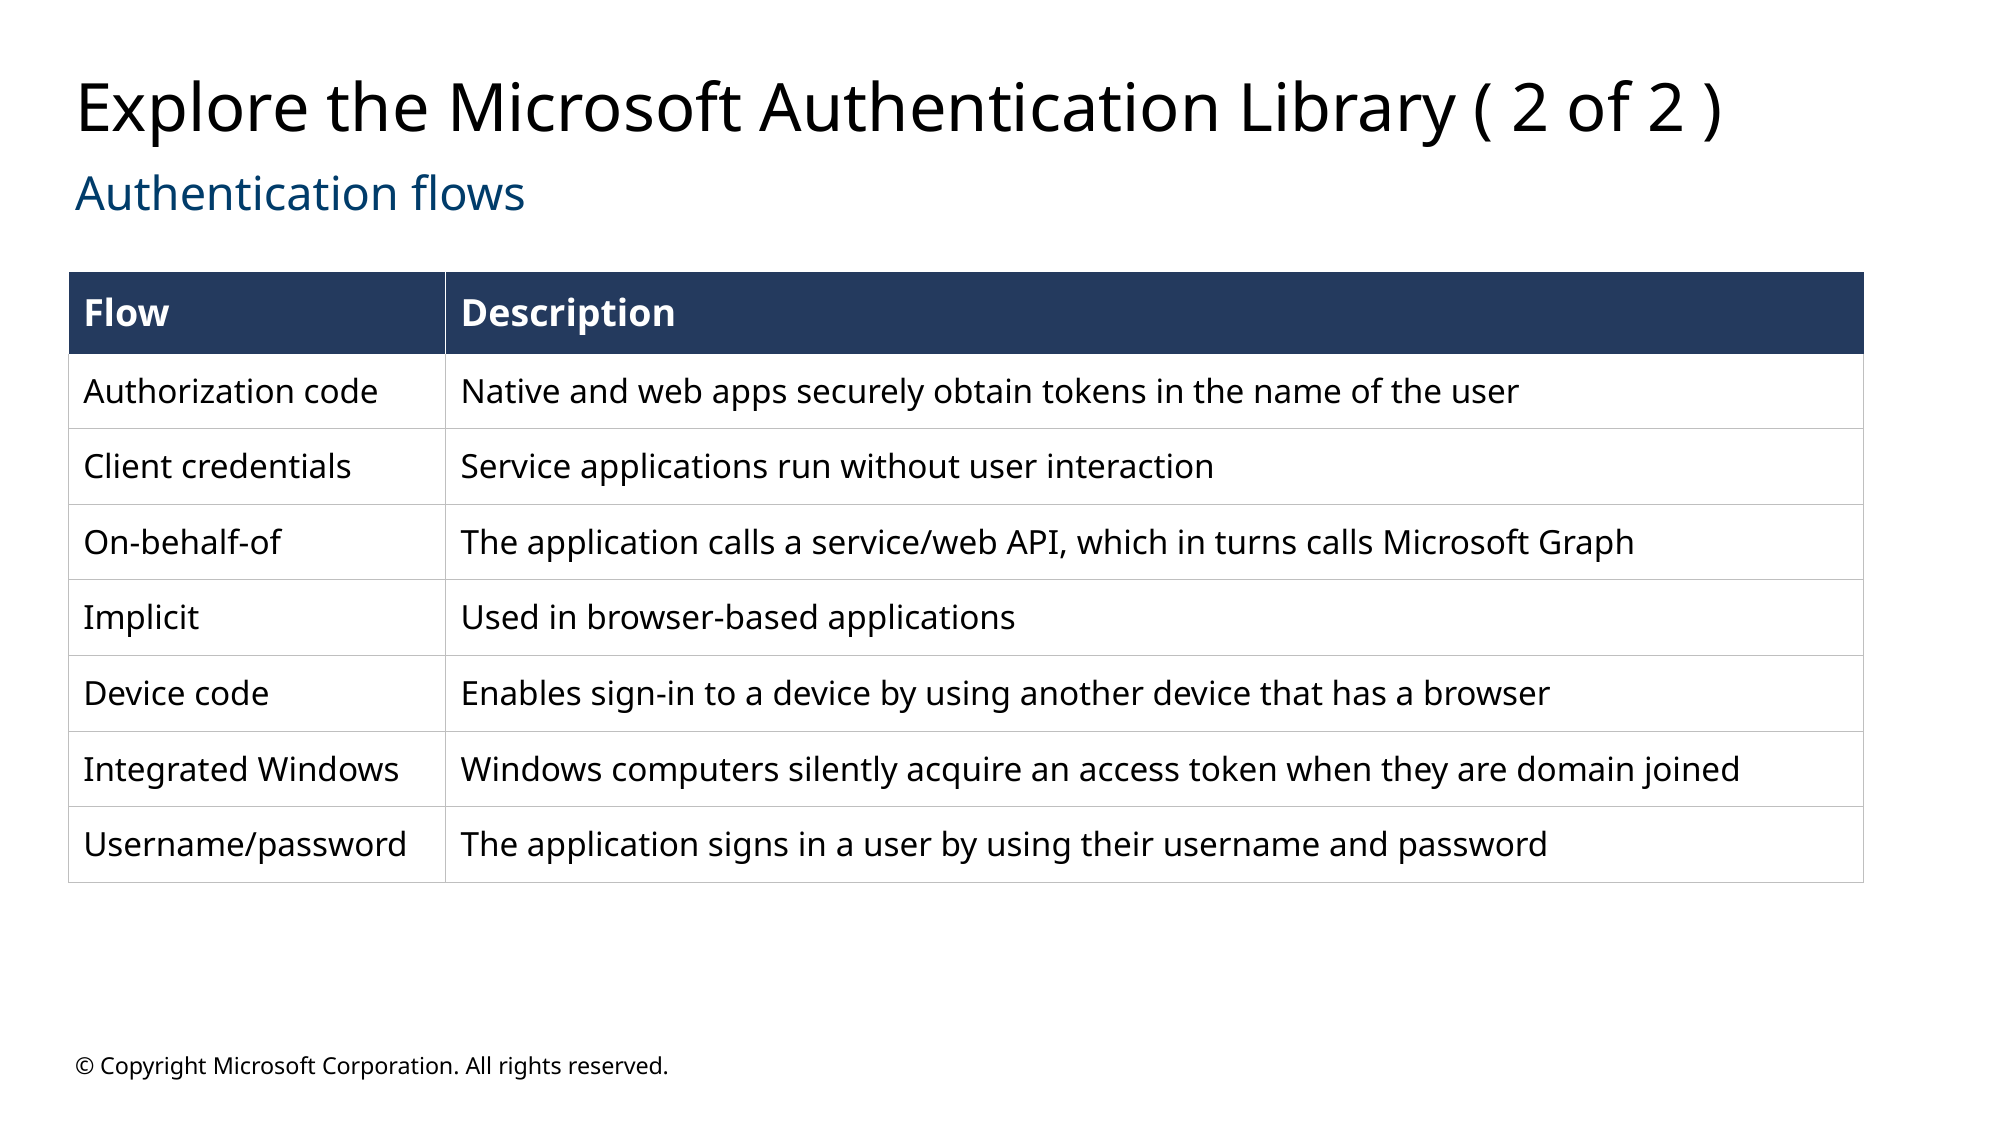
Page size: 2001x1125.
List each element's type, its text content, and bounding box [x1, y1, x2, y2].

table_cell Enables sign-in to a device by using another device that has a browser [446, 656, 1863, 731]
table_cell Device code [69, 656, 445, 731]
table_header Flow [69, 272, 445, 354]
table_cell Implicit [69, 580, 445, 655]
table_cell Windows computers silently acquire an access token when they are domain joined [446, 732, 1863, 806]
table_cell Username/password [69, 807, 445, 882]
title Explore the Microsoft Authentication Library ( 2 of 2 ) [75, 67, 1916, 153]
table_header Description [446, 272, 1864, 354]
table_cell Authorization code [69, 354, 445, 428]
table_cell Used in browser-based applications [446, 580, 1863, 655]
table_cell The application calls a service/web API, which in turns calls Microsoft Graph [446, 505, 1863, 579]
table_cell The application signs in a user by using their username and password [446, 807, 1863, 882]
list Authentication flows [75, 163, 1916, 234]
table_cell Integrated Windows [69, 732, 445, 806]
table_cell On-behalf-of [69, 505, 445, 579]
table_cell Native and web apps securely obtain tokens in the name of the user [446, 354, 1863, 428]
table_cell Service applications run without user interaction [446, 429, 1863, 504]
table_cell Client credentials [69, 429, 445, 504]
